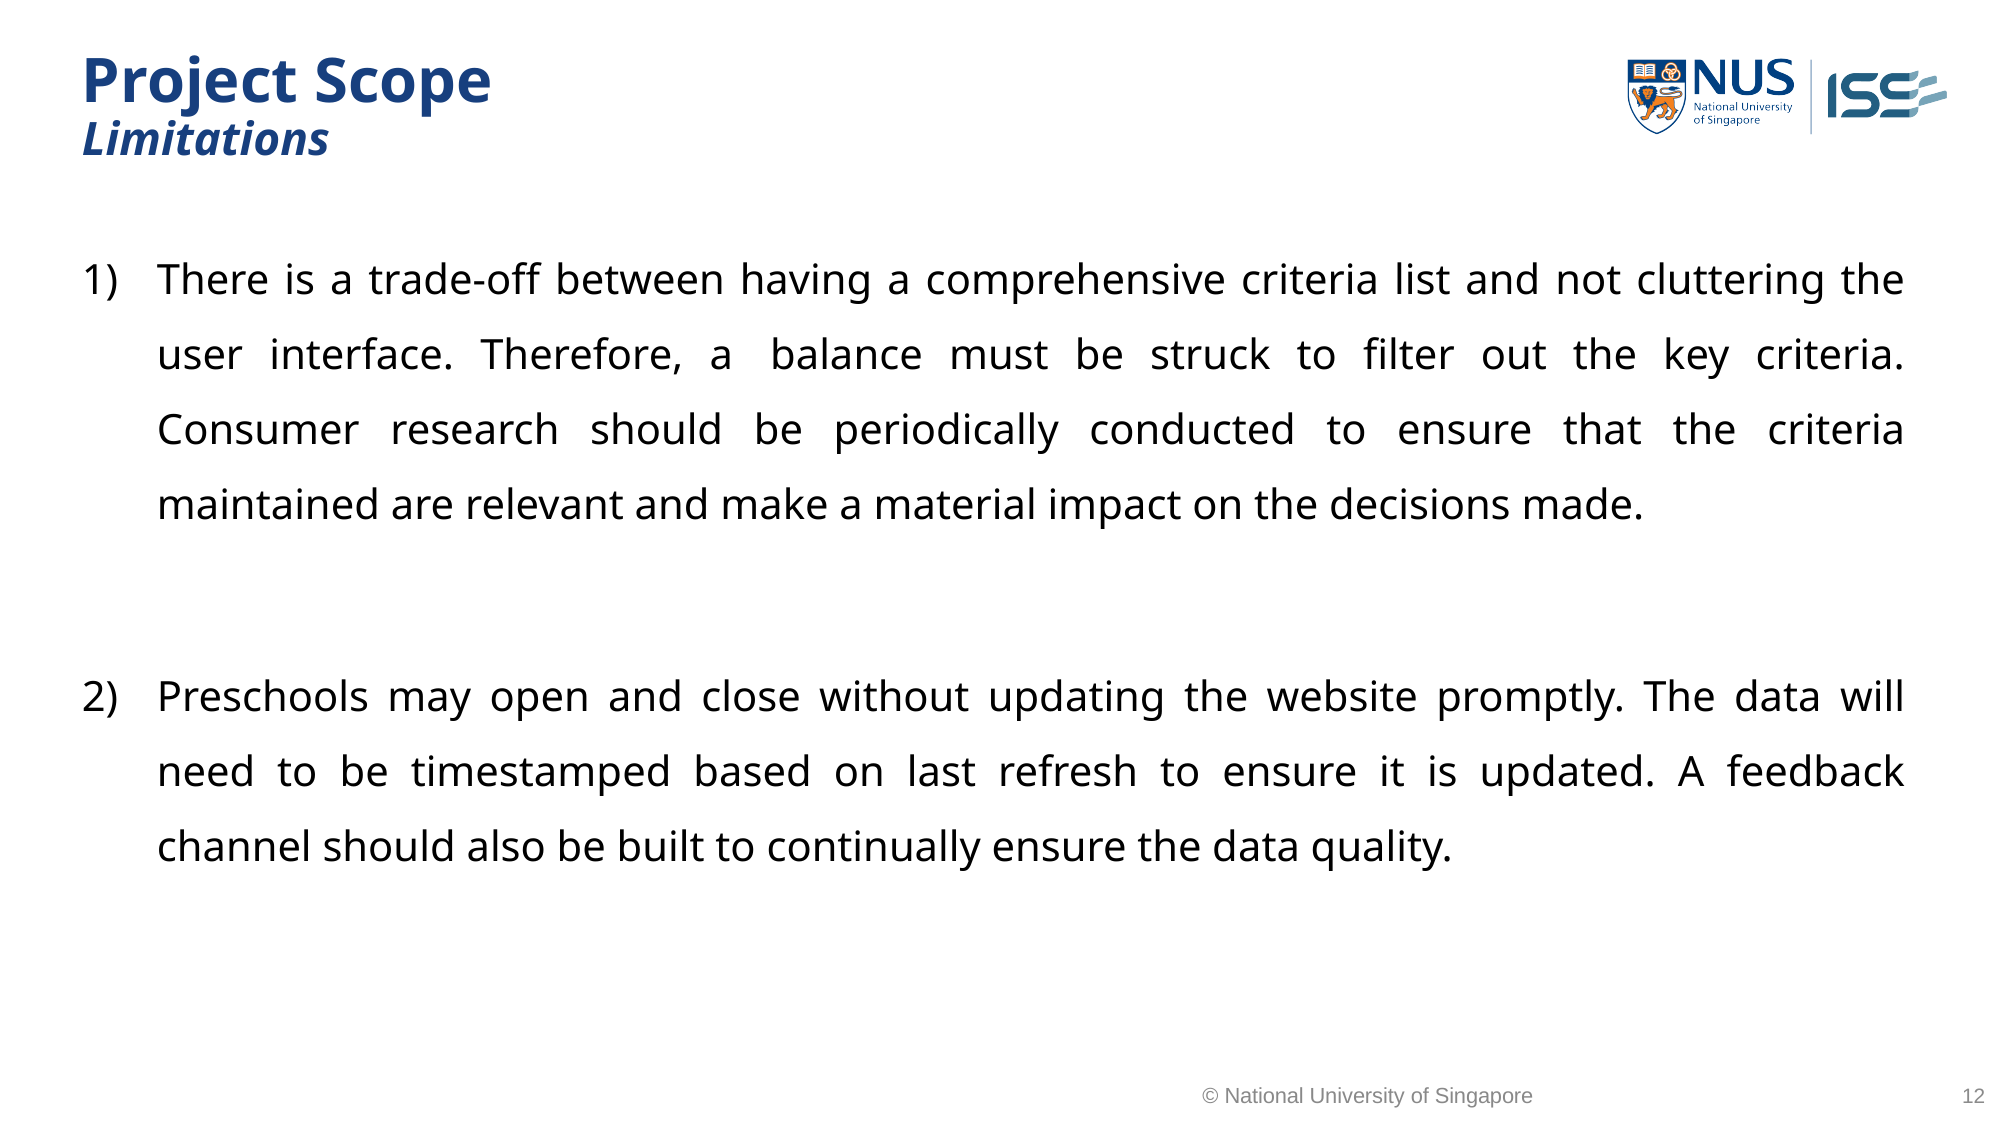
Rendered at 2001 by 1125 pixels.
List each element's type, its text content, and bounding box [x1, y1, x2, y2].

footer © National University of Singapore [1187, 1065, 1823, 1125]
list There is a trade-off between having a comprehensive criteria list and not cluttering the user interface. Therefore, a balance must be struck to filter out the key criteria. Consumer research should be periodically conducted to ensure that the criteria maintained are relevant and make a material impact on the decisions made. Preschools may open and close without updating the website promptly. The data will need to be timestamped based on last refresh to ensure it is updated. A feedback channel should also be built to continually ensure the data quality. [66, 220, 1921, 981]
slide_number 12 [1876, 1065, 2000, 1125]
picture [1574, 18, 2000, 175]
title Project Scope Limitations [66, 41, 1636, 173]
